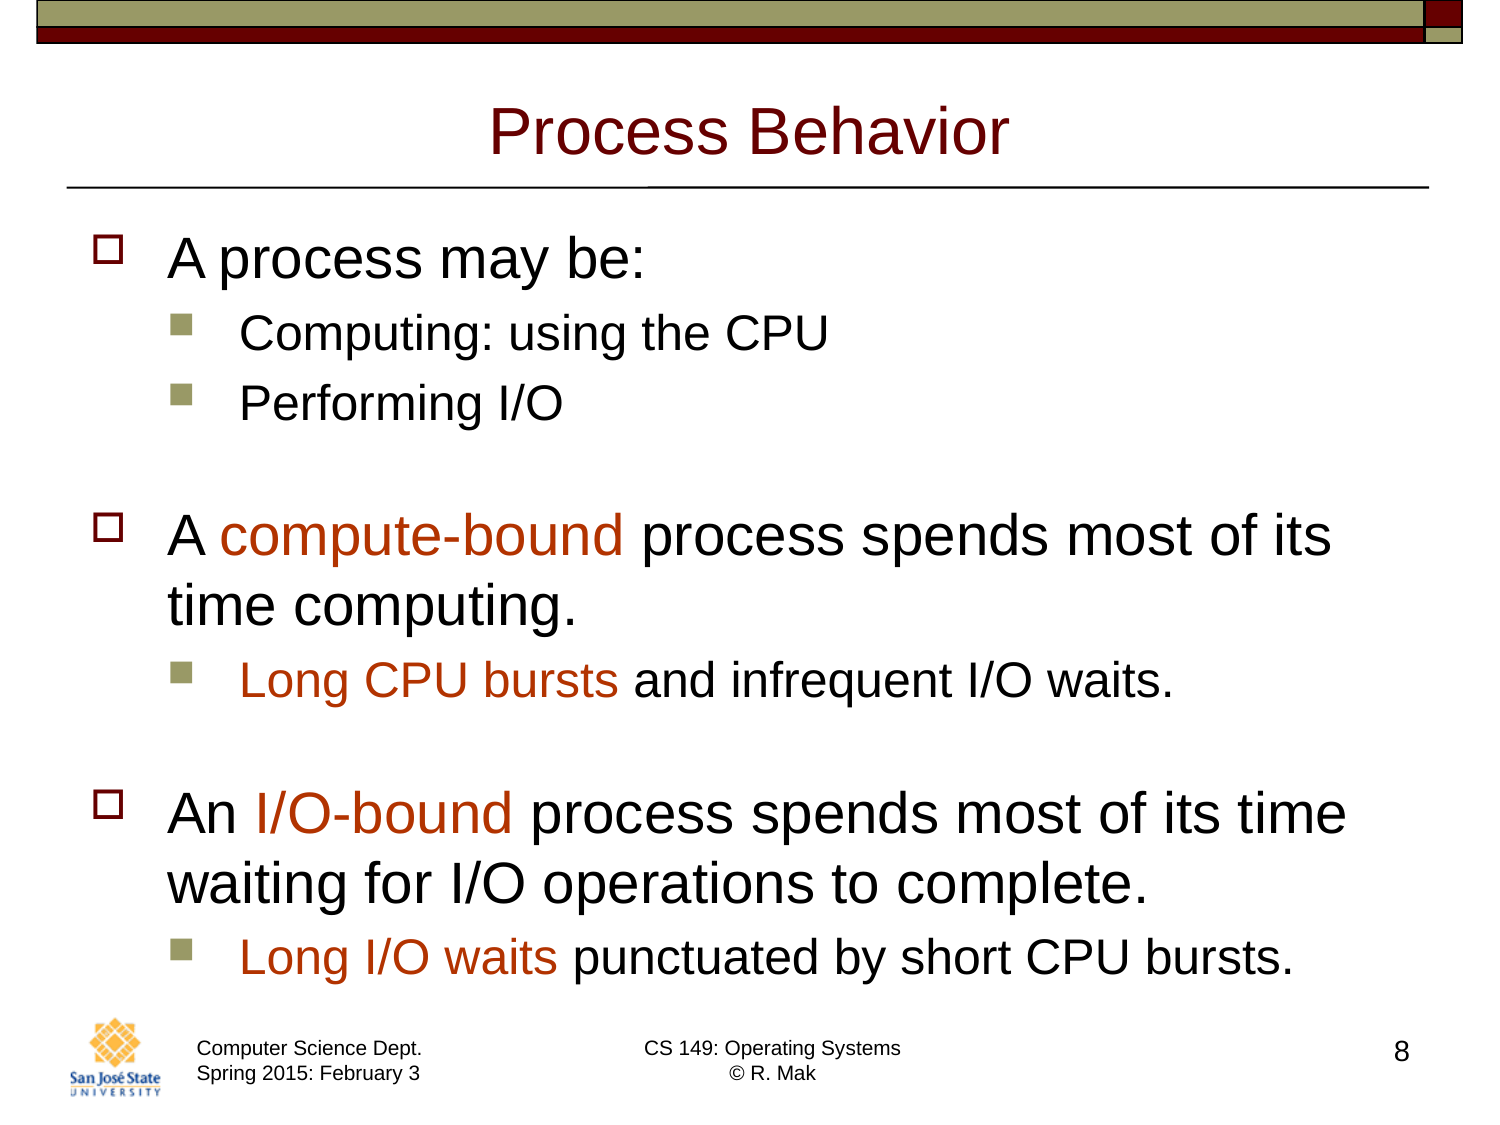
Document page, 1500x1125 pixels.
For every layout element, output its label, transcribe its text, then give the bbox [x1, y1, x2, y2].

title Process Behavior [75, 67, 1425, 175]
picture [60, 1012, 166, 1112]
slide_number 8 [1112, 1028, 1425, 1100]
list A process may be: Computing: using the CPU Performing I/O A compute-bound process spends most of its time computing. Long CPU bursts and infrequent I/O waits. An I/O-bound process spends most of its time waiting for I/O operations to complete. Long I/O waits punctuated by short CPU bursts. [75, 212, 1425, 1028]
